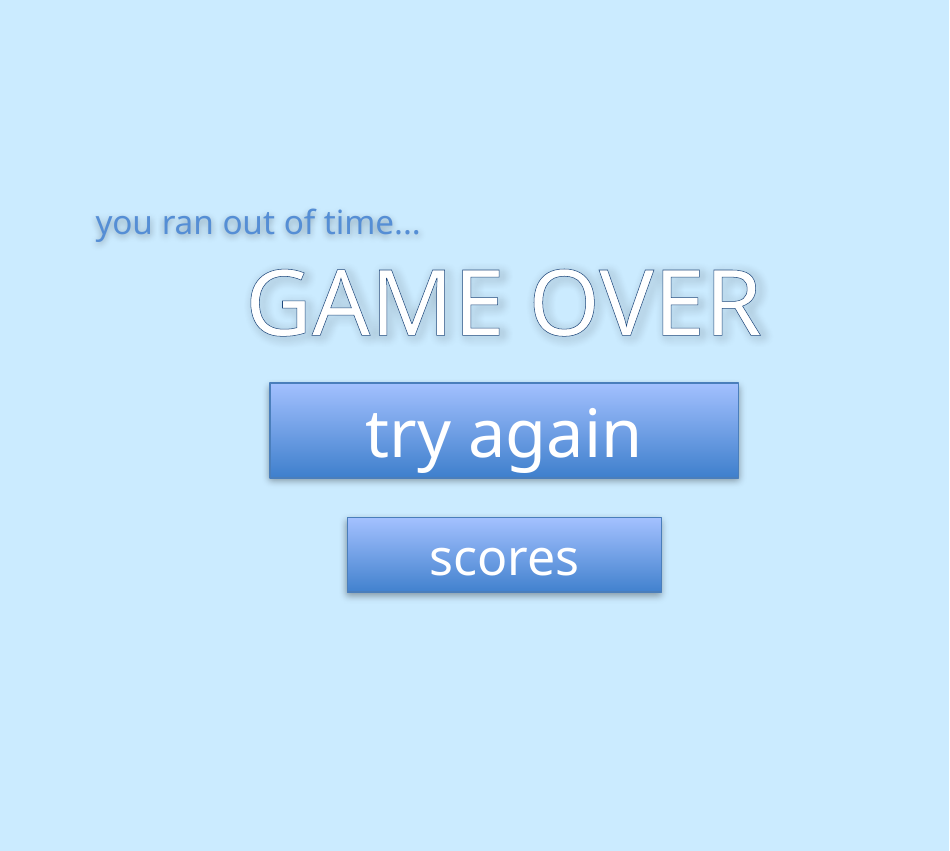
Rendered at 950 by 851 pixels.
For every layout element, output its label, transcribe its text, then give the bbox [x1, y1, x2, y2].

title GAME OVER [81, 185, 927, 413]
text_box scores [347, 517, 662, 593]
text_box try again [269, 382, 739, 479]
text_box you ran out of time... [80, 193, 658, 250]
